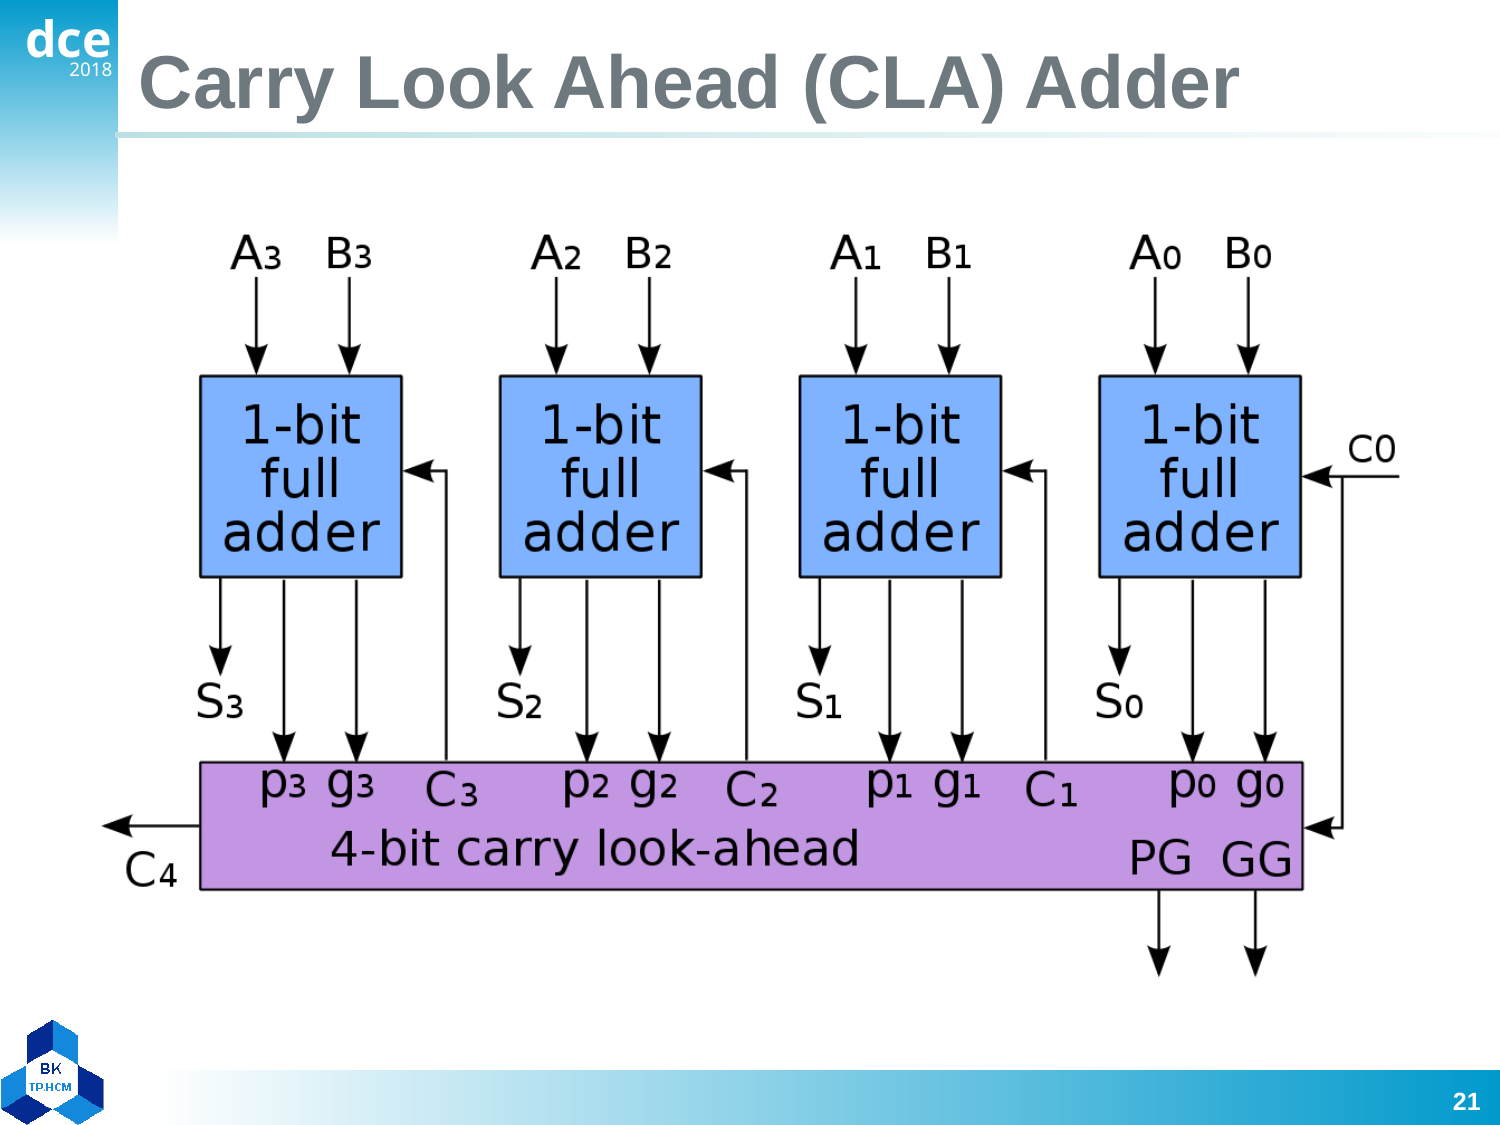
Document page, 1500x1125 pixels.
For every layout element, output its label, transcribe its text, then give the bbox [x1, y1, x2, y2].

picture [83, 209, 1424, 1014]
slide_number 21 [1422, 1077, 1497, 1125]
title Carry Look Ahead (CLA) Adder [123, 6, 1475, 150]
picture [0, 1019, 104, 1125]
